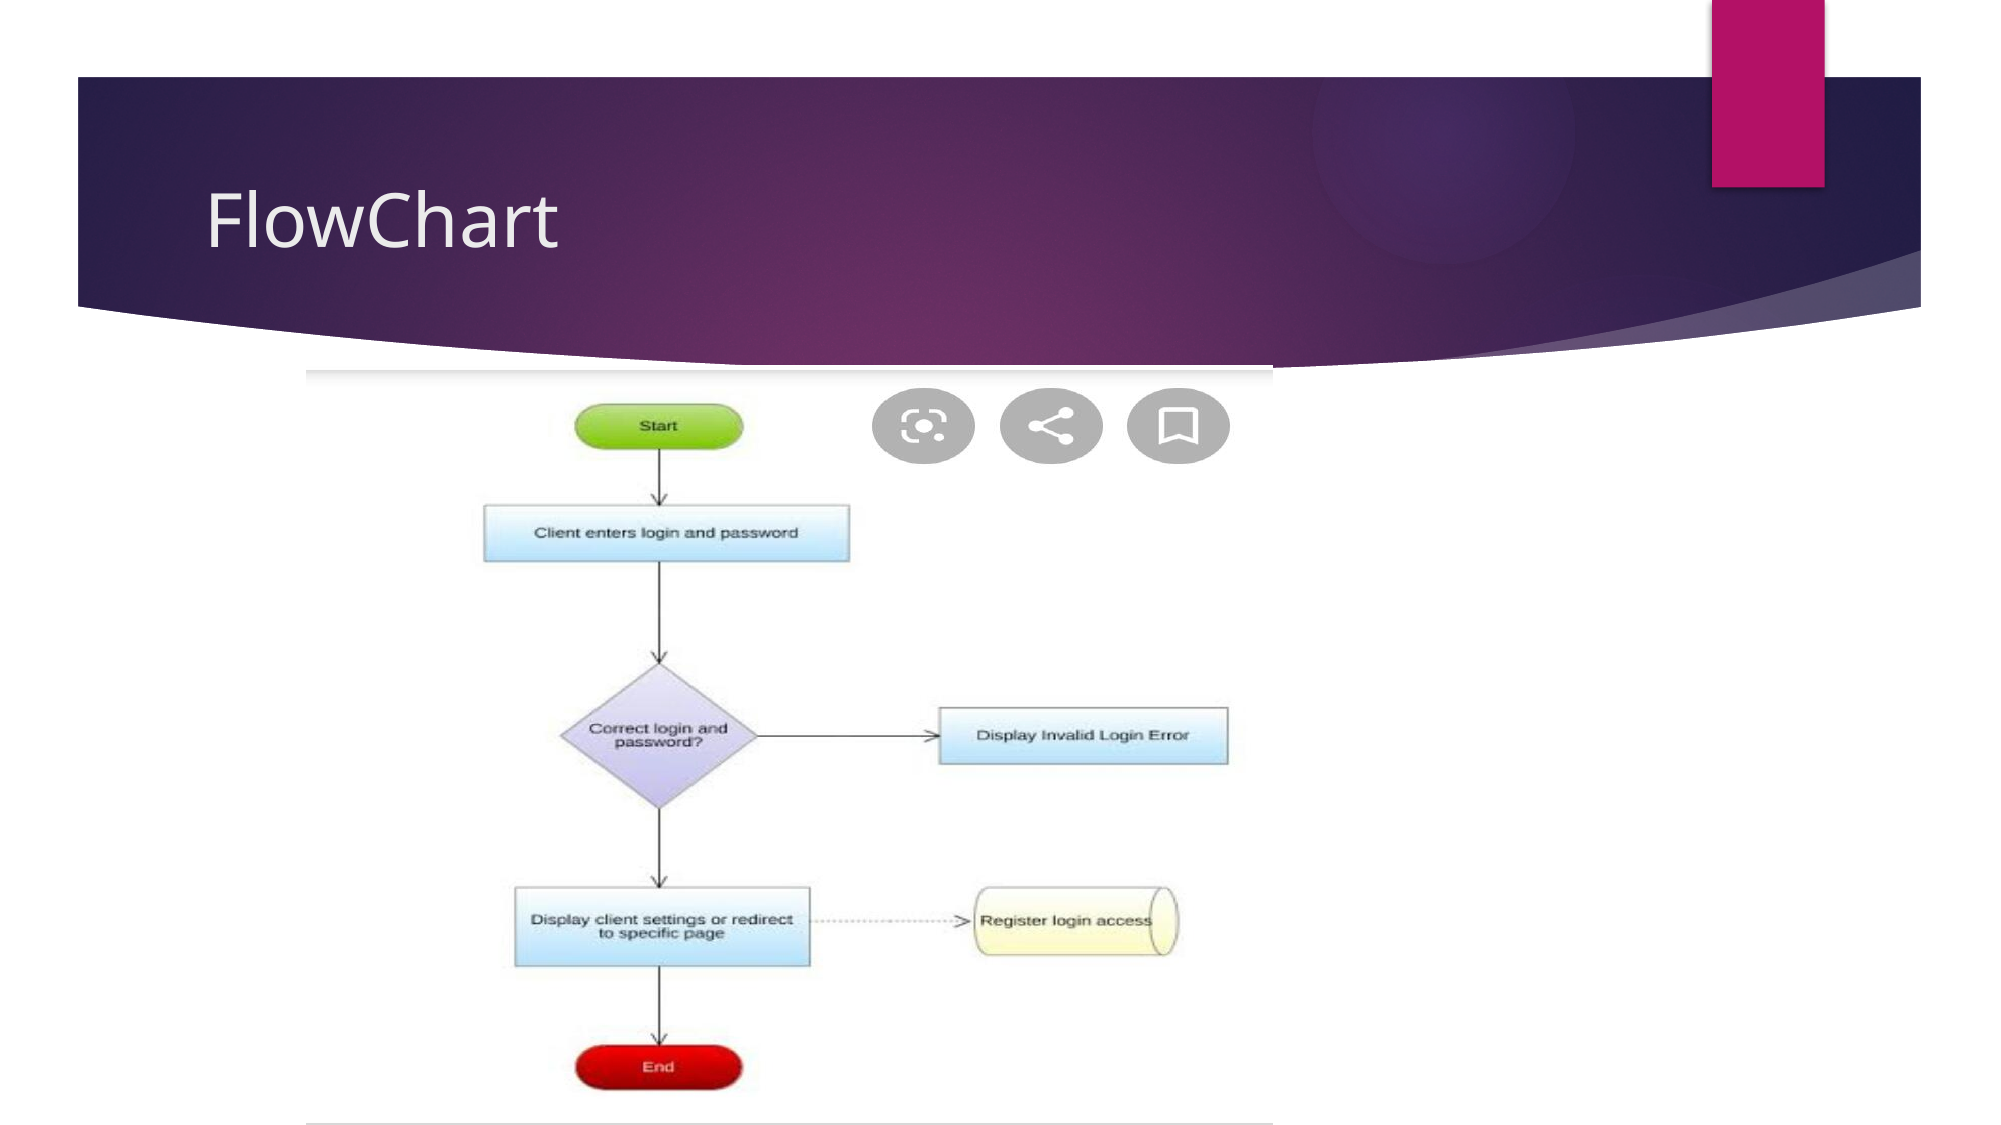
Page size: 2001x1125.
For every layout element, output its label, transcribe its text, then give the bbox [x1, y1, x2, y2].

title FlowChart [189, 159, 1627, 276]
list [306, 364, 1274, 1125]
